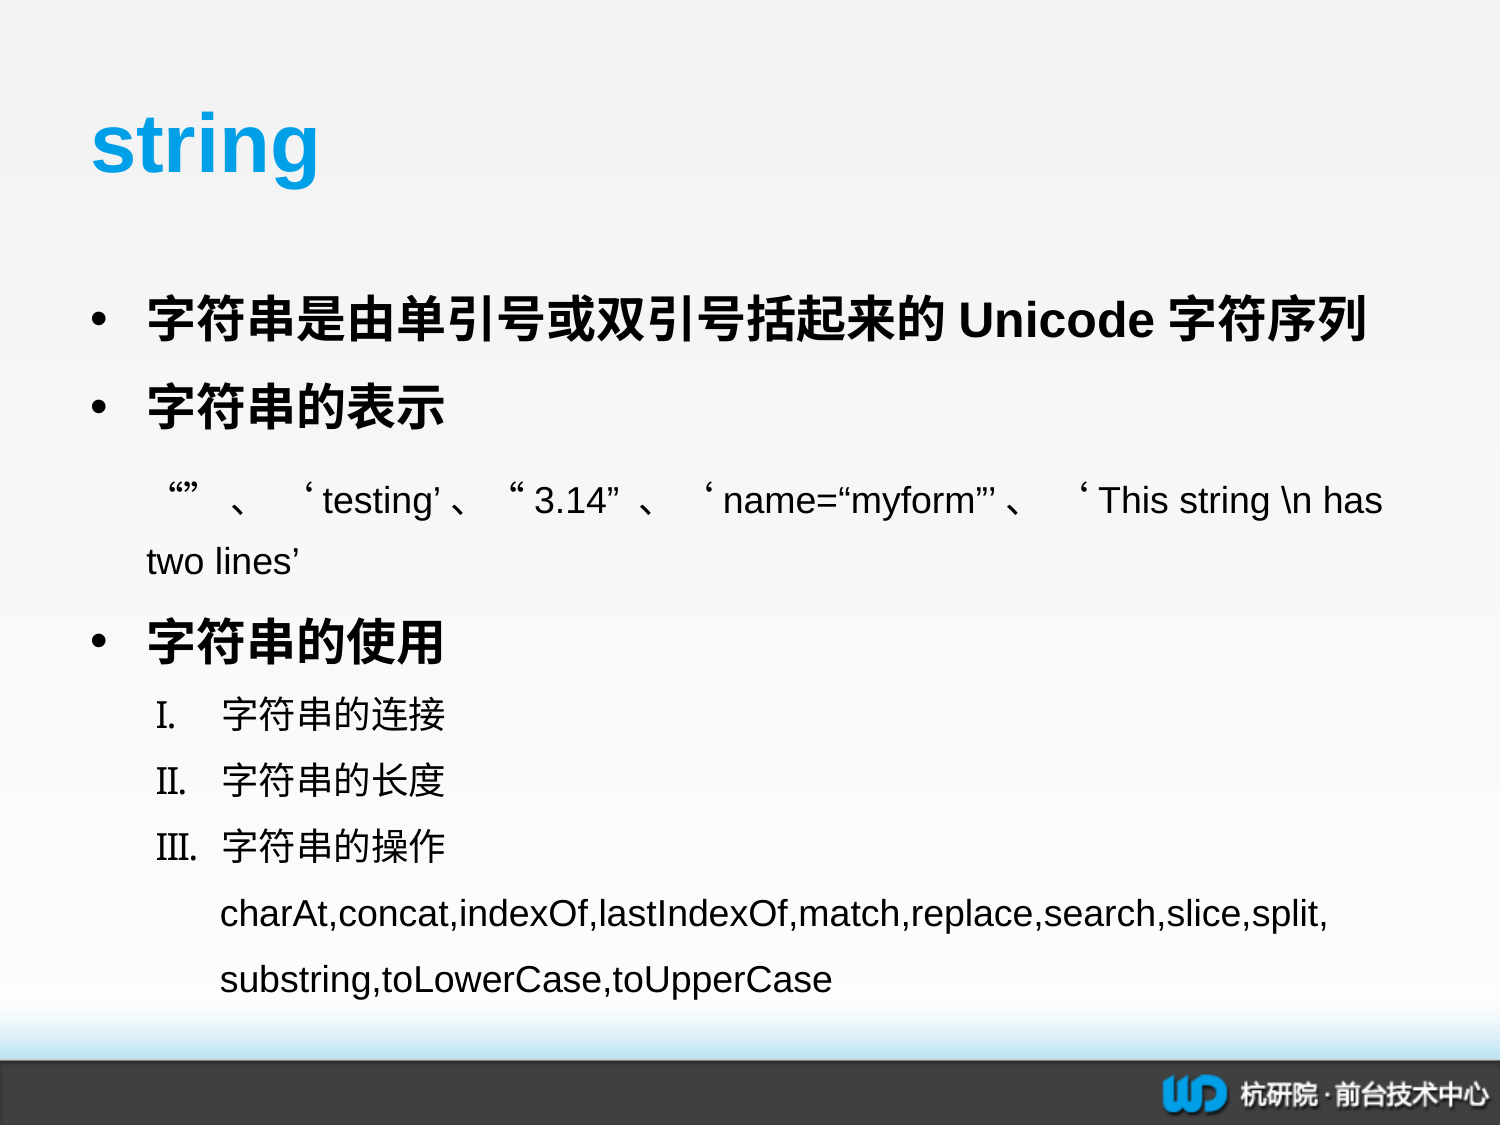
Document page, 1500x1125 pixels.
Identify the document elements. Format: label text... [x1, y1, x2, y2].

picture [0, 0, 1500, 1125]
list 字符串是由单引号或双引号括起来的Unicode字符序列 字符串的表示 “”、 ‘testing’、“3.14” 、‘name=“myform”’、 ‘This string \n has two lines’ 字符串的使用 字符串的连接 字符串的长度 字符串的操作 charAt,concat,indexOf,lastIndexOf,match,replace,search,slice,split, substring,toLowerCase,toUpperCase [74, 262, 1426, 1024]
title string [74, 44, 1426, 233]
